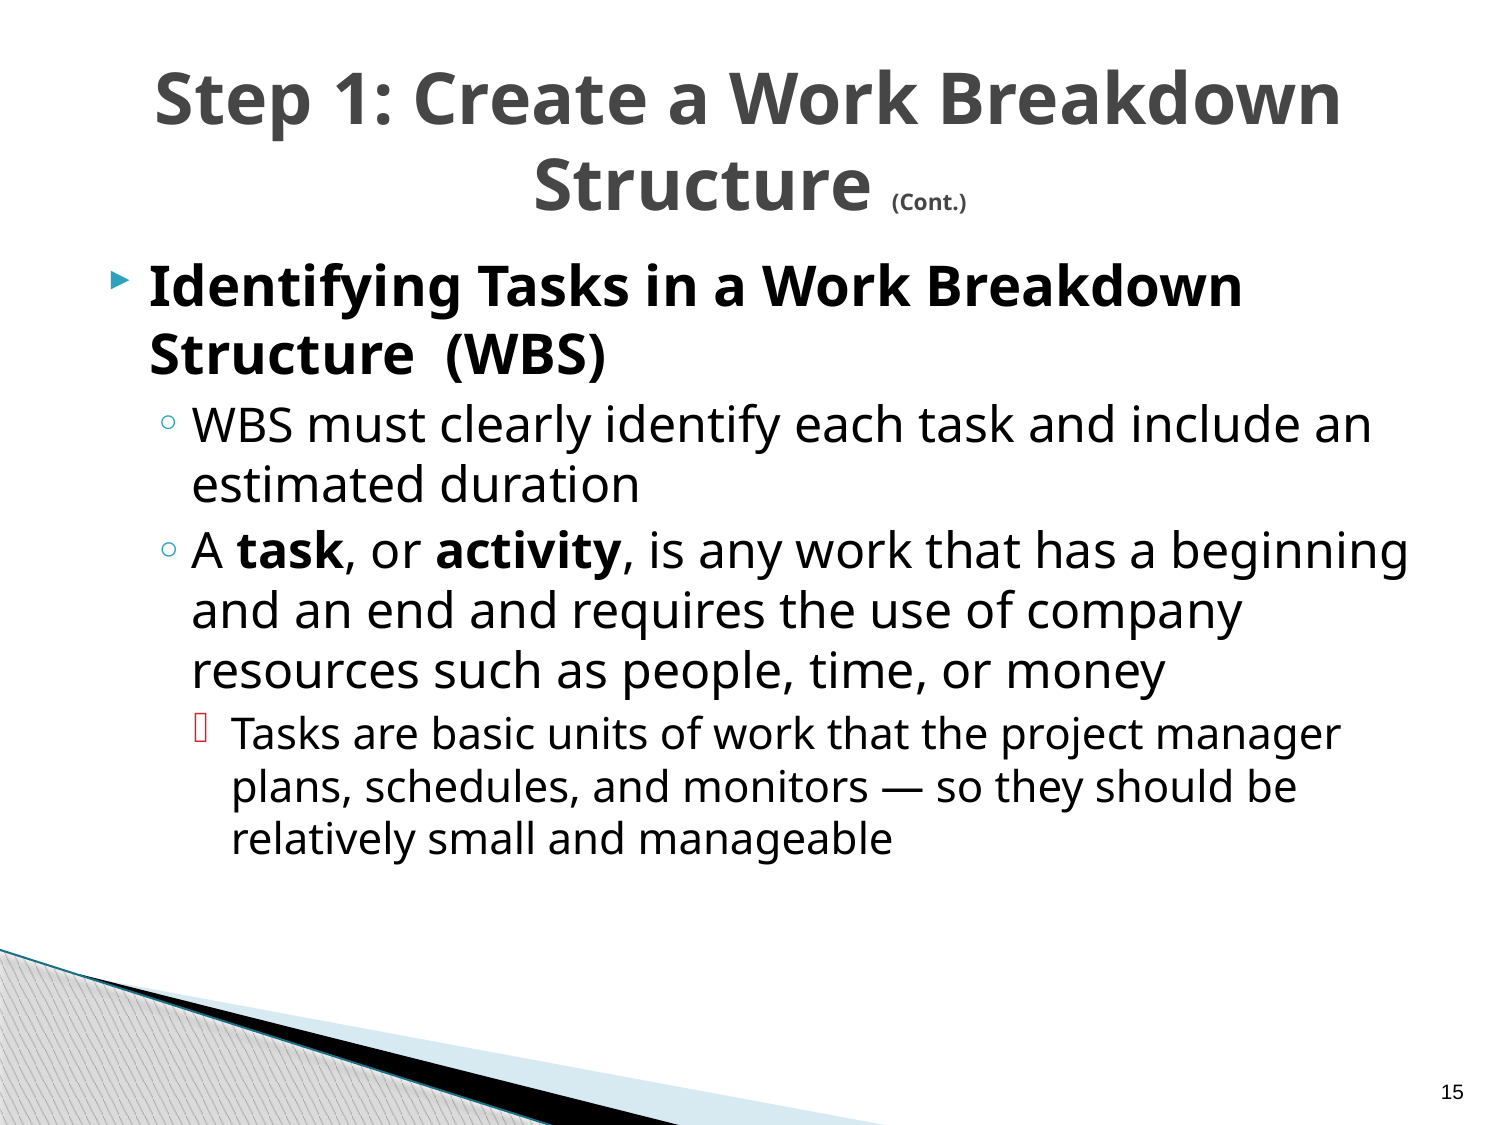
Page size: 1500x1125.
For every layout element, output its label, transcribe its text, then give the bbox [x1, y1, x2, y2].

title Step 1: Create a Work Breakdown Structure (Cont.) [75, 45, 1425, 233]
slide_number 15 [1418, 1051, 1479, 1112]
list Identifying Tasks in a Work Breakdown Structure (WBS) WBS must clearly identify each task and include an estimated duration A task, or activity, is any work that has a beginning and an end and requires the use of company resources such as people, time, or money Tasks are basic units of work that the project manager plans, schedules, and monitors — so they should be relatively small and manageable [75, 243, 1435, 986]
